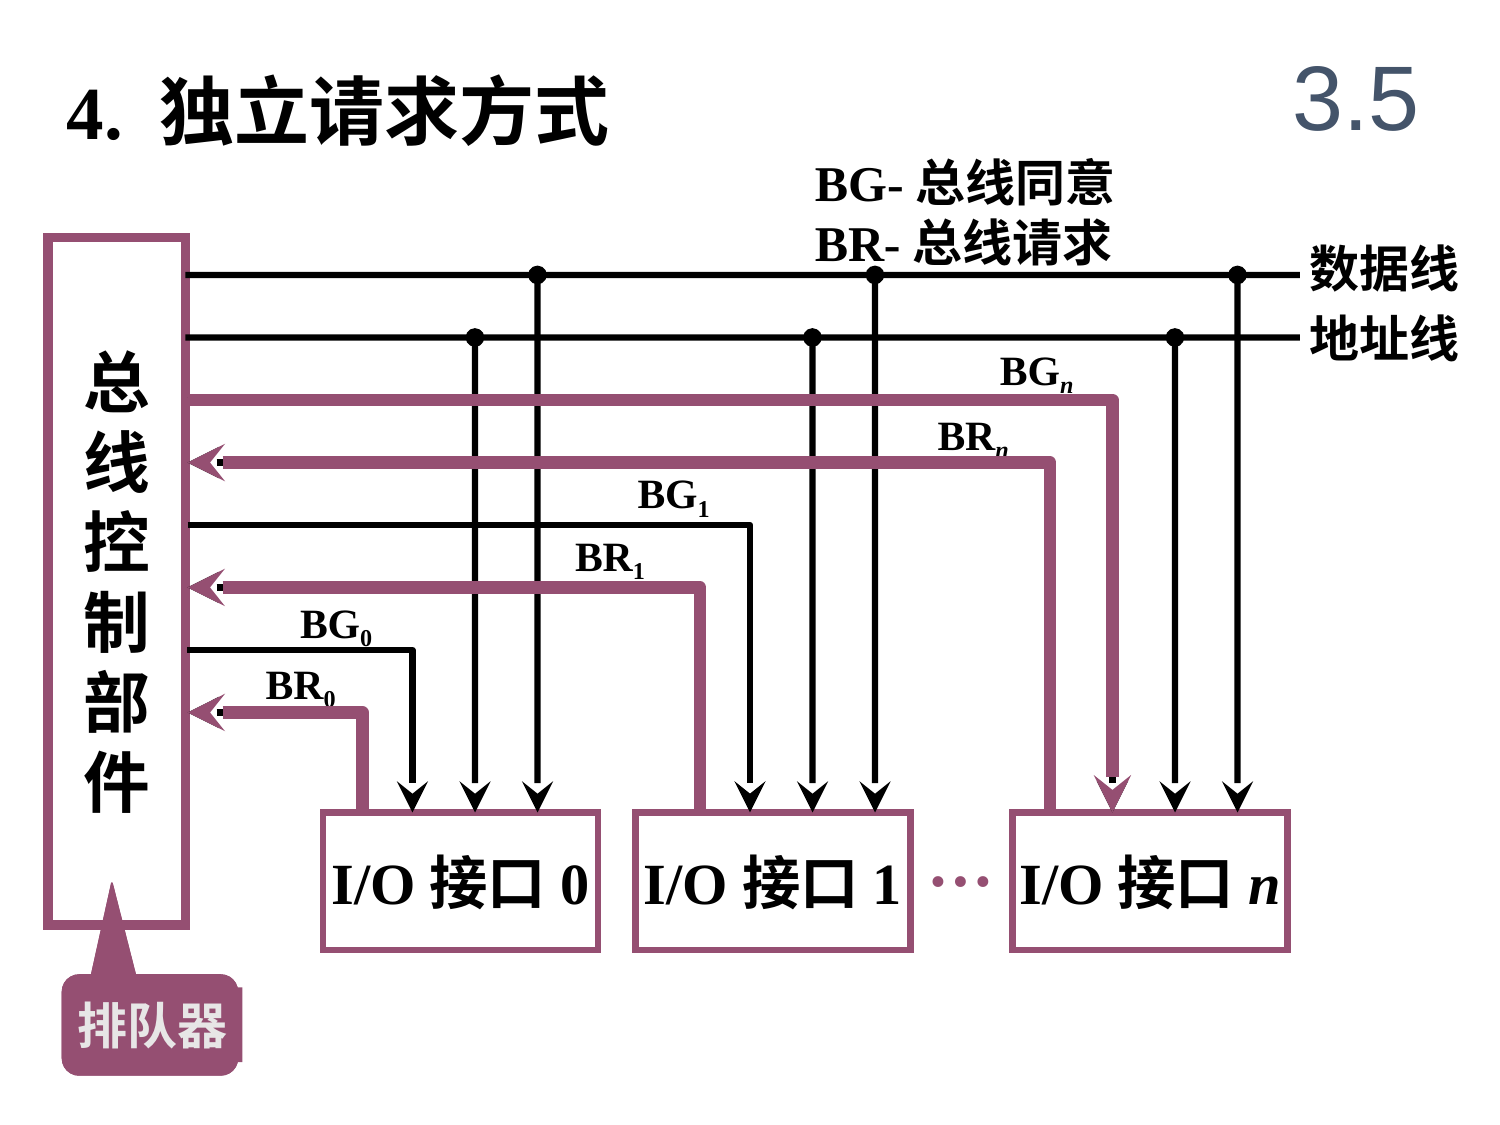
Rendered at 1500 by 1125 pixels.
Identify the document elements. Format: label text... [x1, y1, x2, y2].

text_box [47, 84, 1475, 950]
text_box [62, 974, 243, 1075]
text_box 4. 独立请求方式 [51, 57, 625, 84]
text_box 3.5 [1262, 24, 1450, 84]
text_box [187, 462, 1050, 813]
